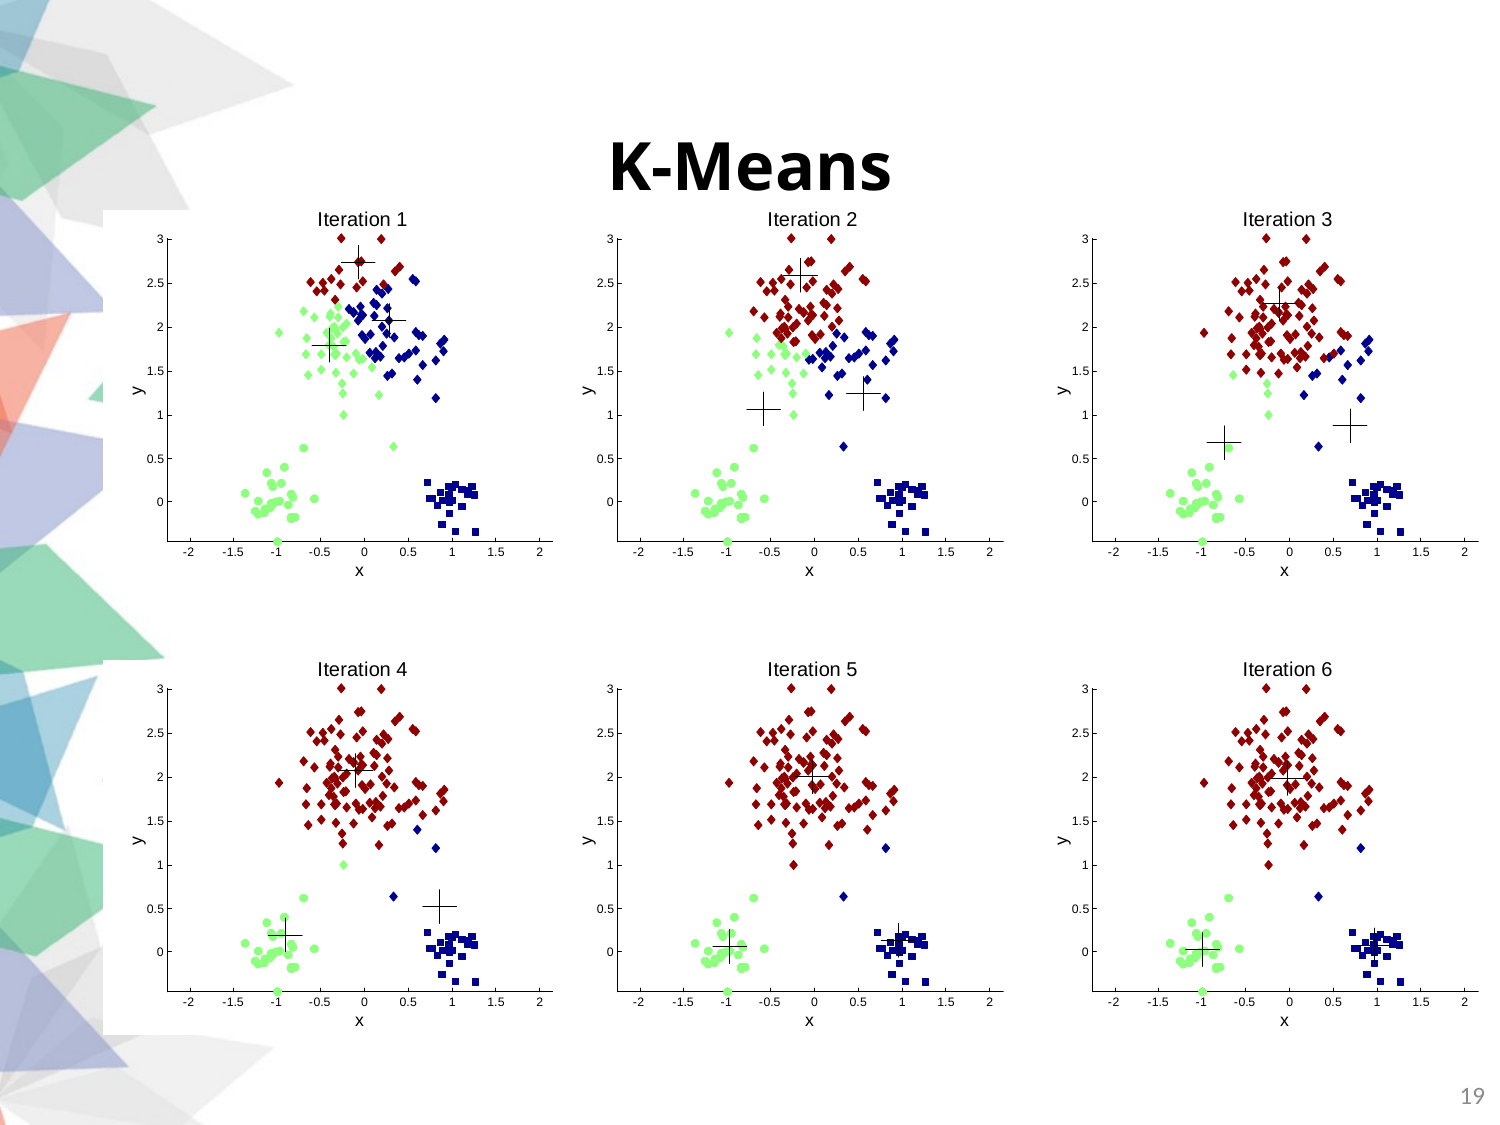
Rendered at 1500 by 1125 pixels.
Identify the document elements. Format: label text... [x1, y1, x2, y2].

picture [0, 0, 1500, 1125]
title K-Means [103, 59, 1397, 209]
slide_number 19 [1162, 1065, 1500, 1125]
